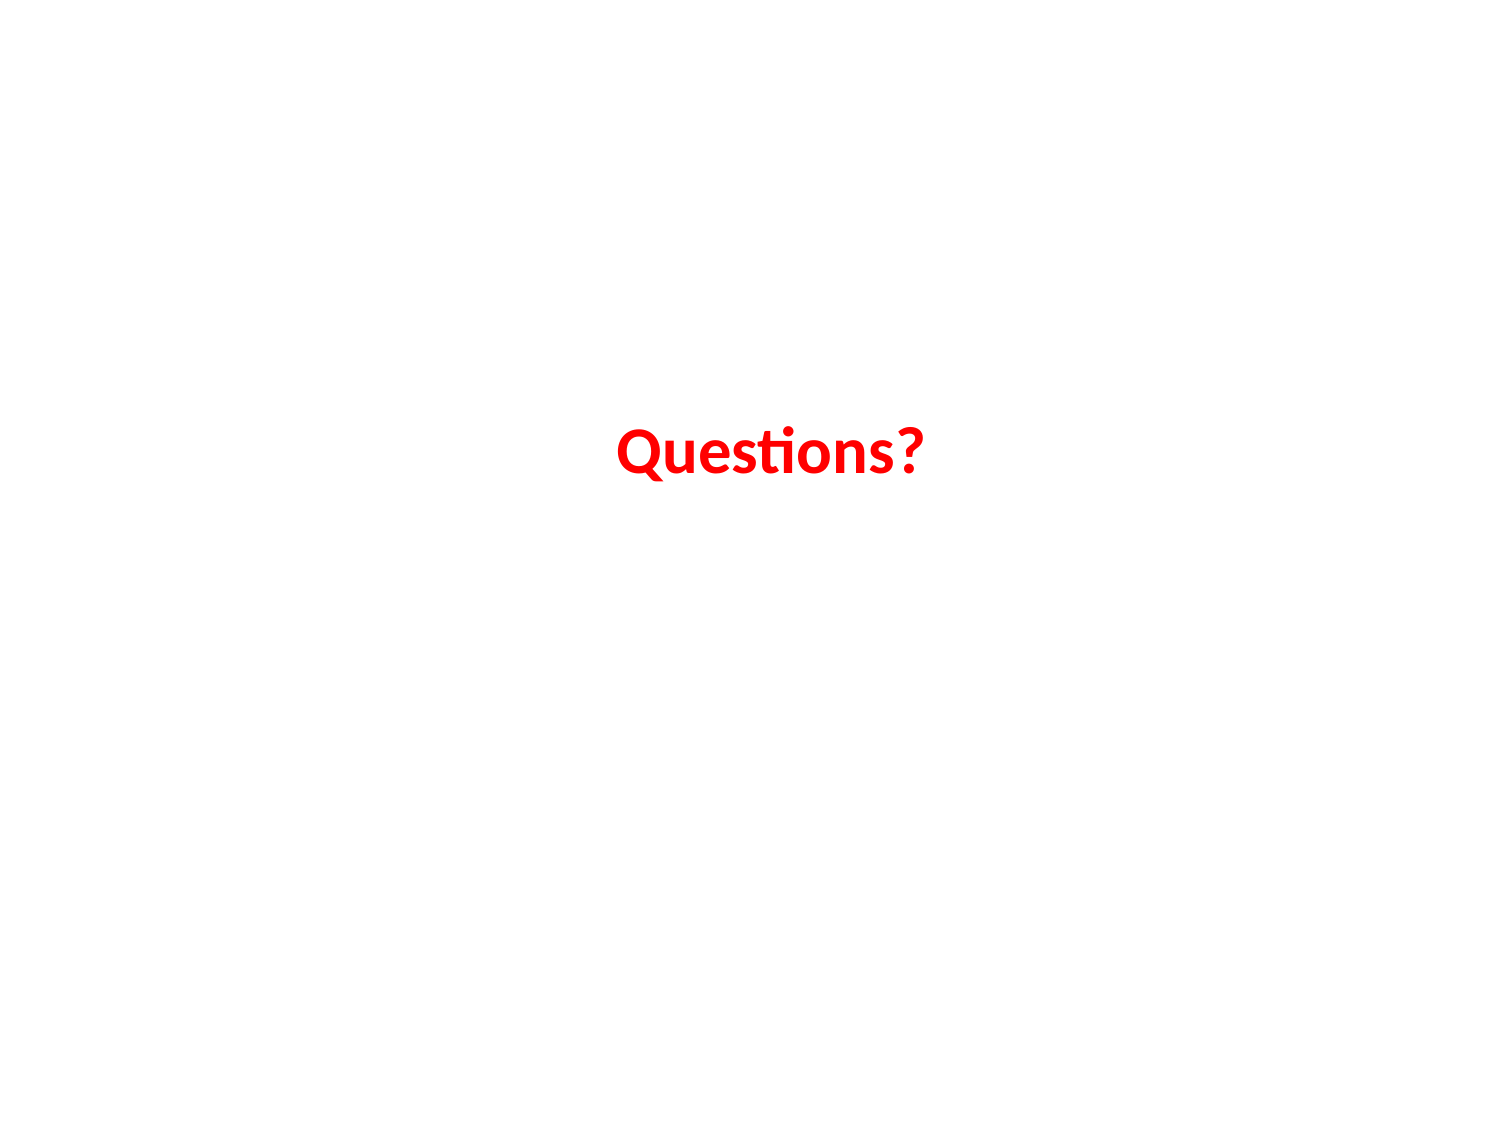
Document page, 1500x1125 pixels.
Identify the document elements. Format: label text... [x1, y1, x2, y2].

text_box Questions? [601, 399, 942, 495]
